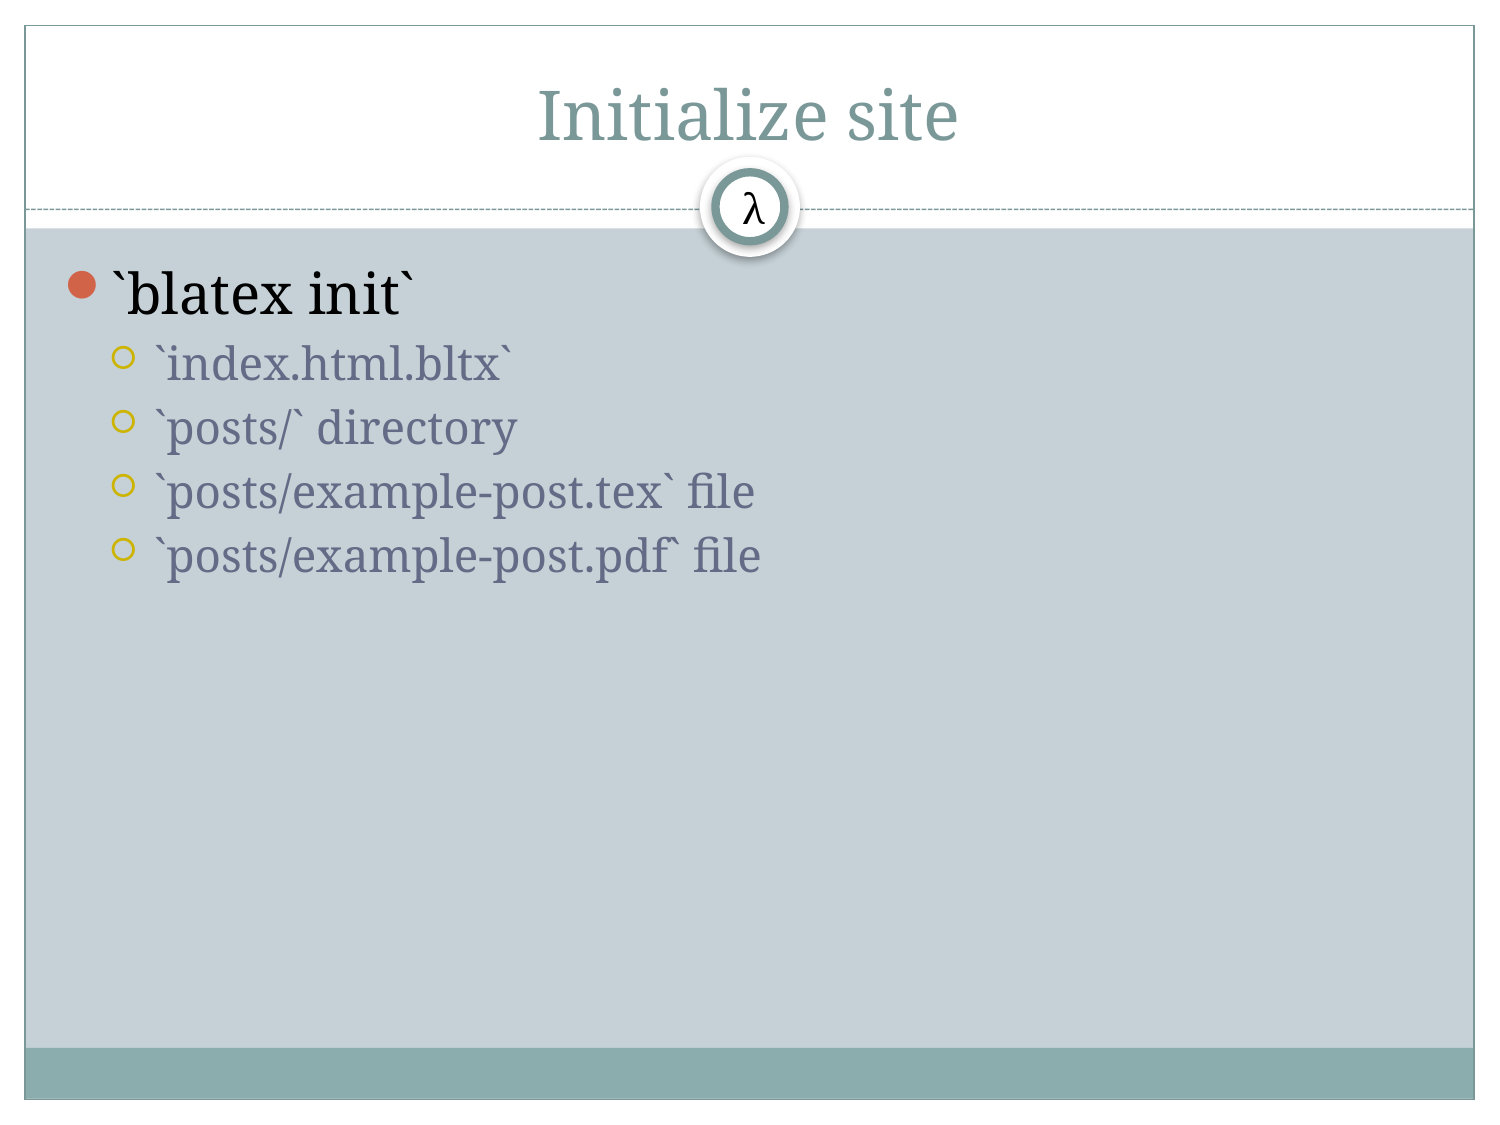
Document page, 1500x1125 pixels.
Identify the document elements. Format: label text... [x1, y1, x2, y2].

text_box λ [728, 175, 825, 241]
title Initialize site [49, 37, 1450, 162]
list `blatex init` `index.html.bltx` `posts/` directory `posts/example-post.tex` file `posts/example-post.pdf` file [49, 250, 1445, 1001]
